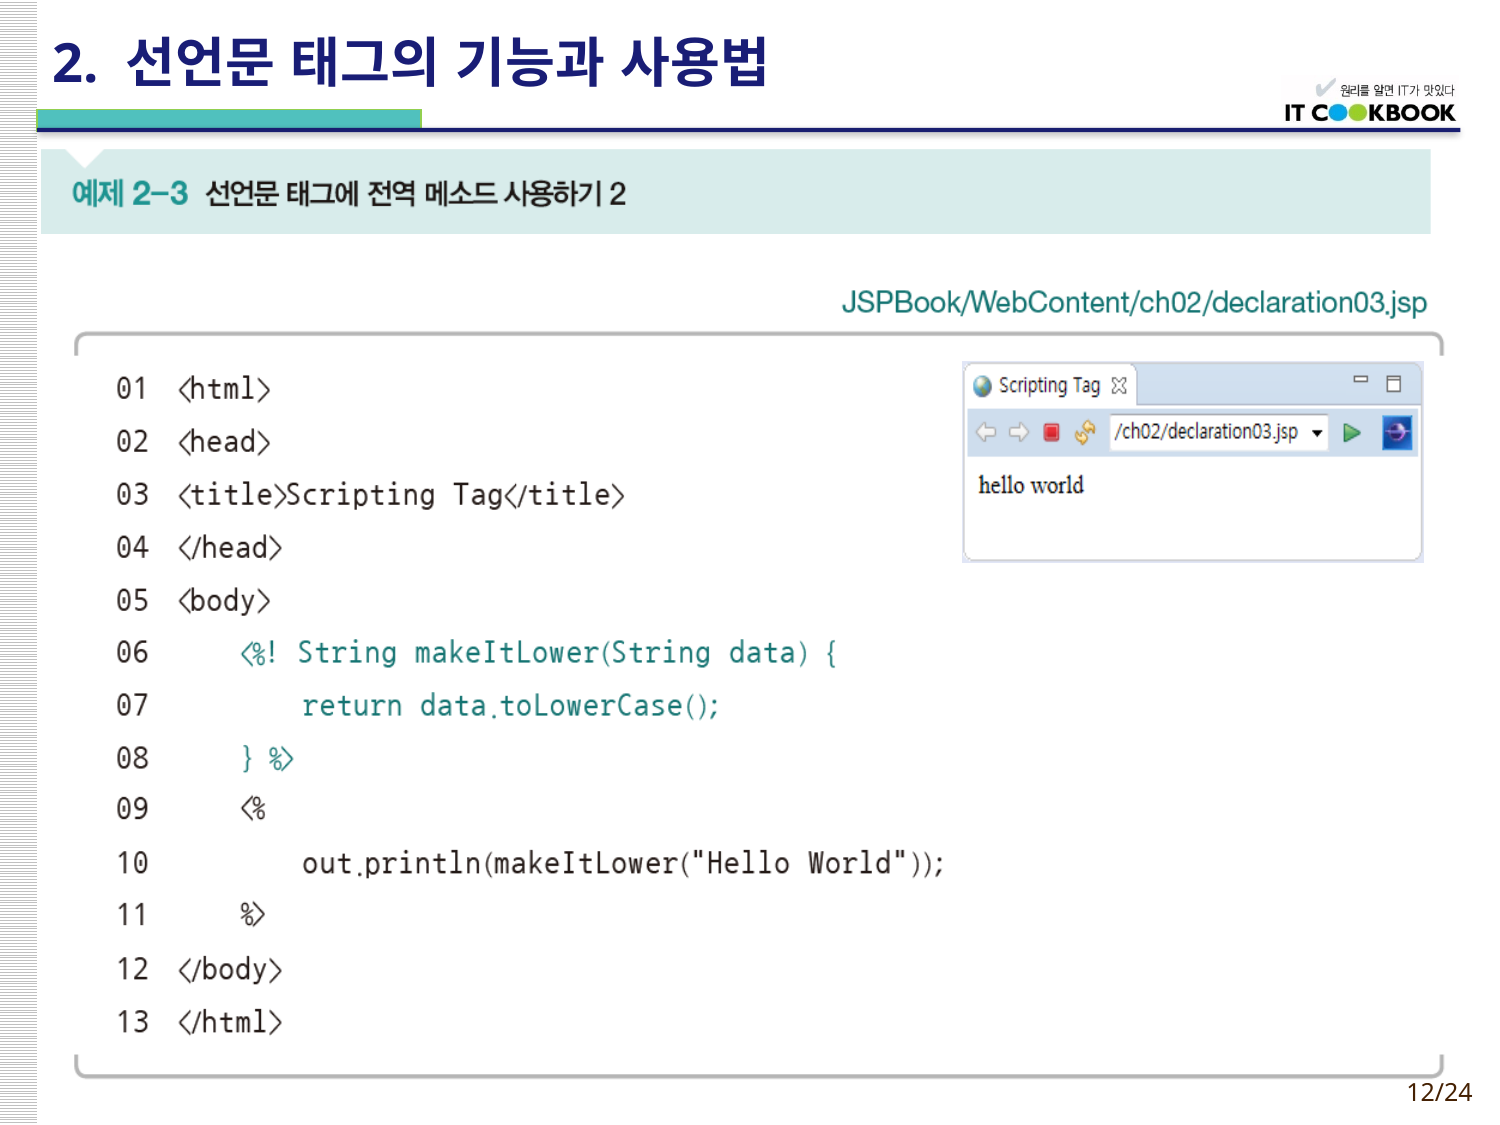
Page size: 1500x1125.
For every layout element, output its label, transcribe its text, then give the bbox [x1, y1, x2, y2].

picture [41, 148, 1432, 234]
picture [1281, 75, 1459, 123]
title 2. 선언문 태그의 기능과 사용법 [37, 75, 1278, 109]
text_box [0, 0, 1500, 75]
picture [60, 272, 1448, 1083]
